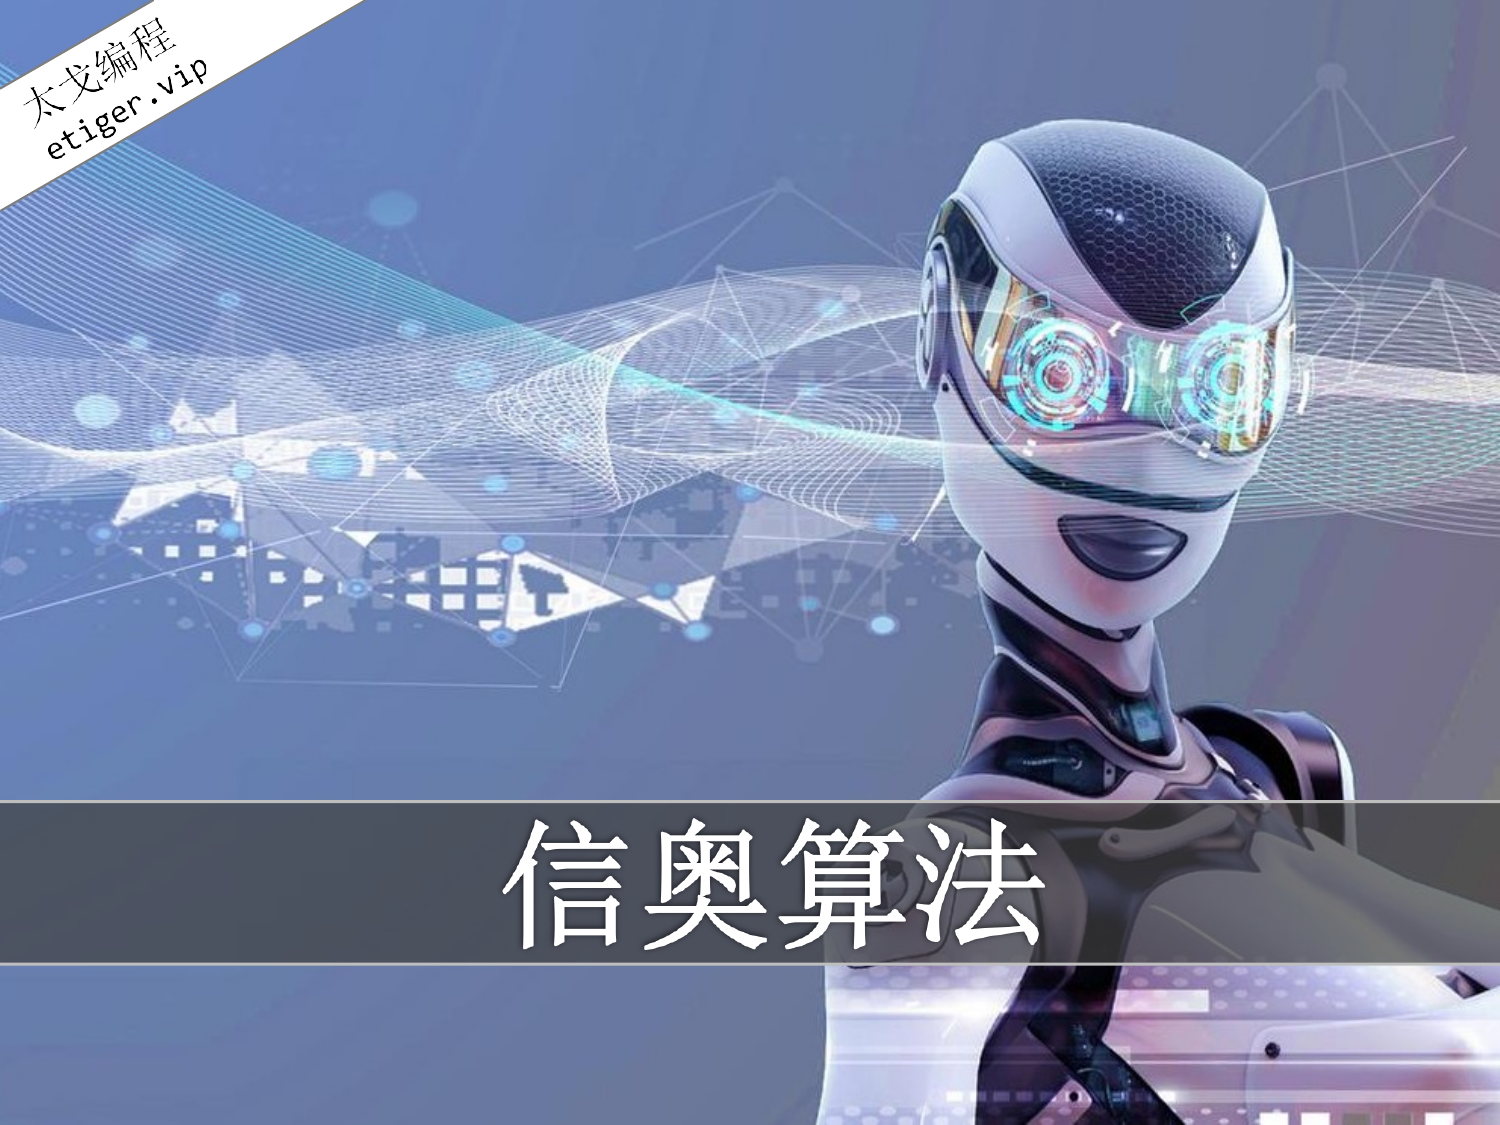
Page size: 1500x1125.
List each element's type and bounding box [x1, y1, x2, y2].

text_box [0, 0, 1500, 1125]
